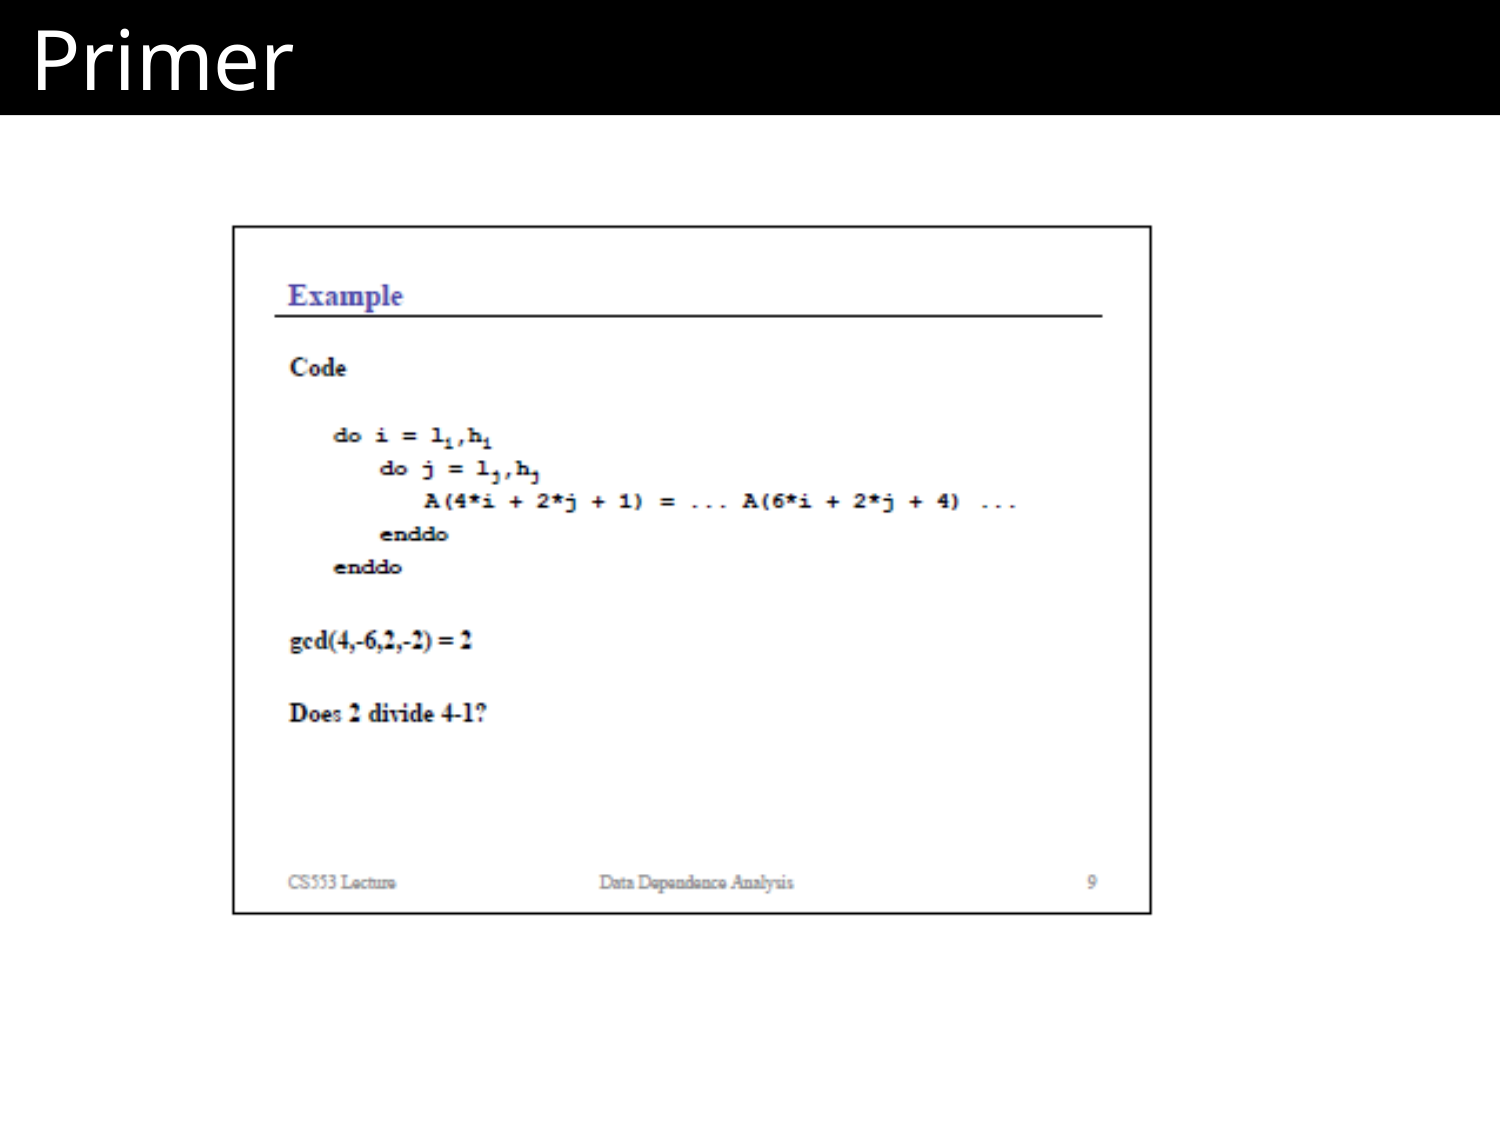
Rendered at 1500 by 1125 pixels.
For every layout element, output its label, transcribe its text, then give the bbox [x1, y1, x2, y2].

title Primer [0, 0, 1500, 116]
picture [199, 198, 1263, 953]
